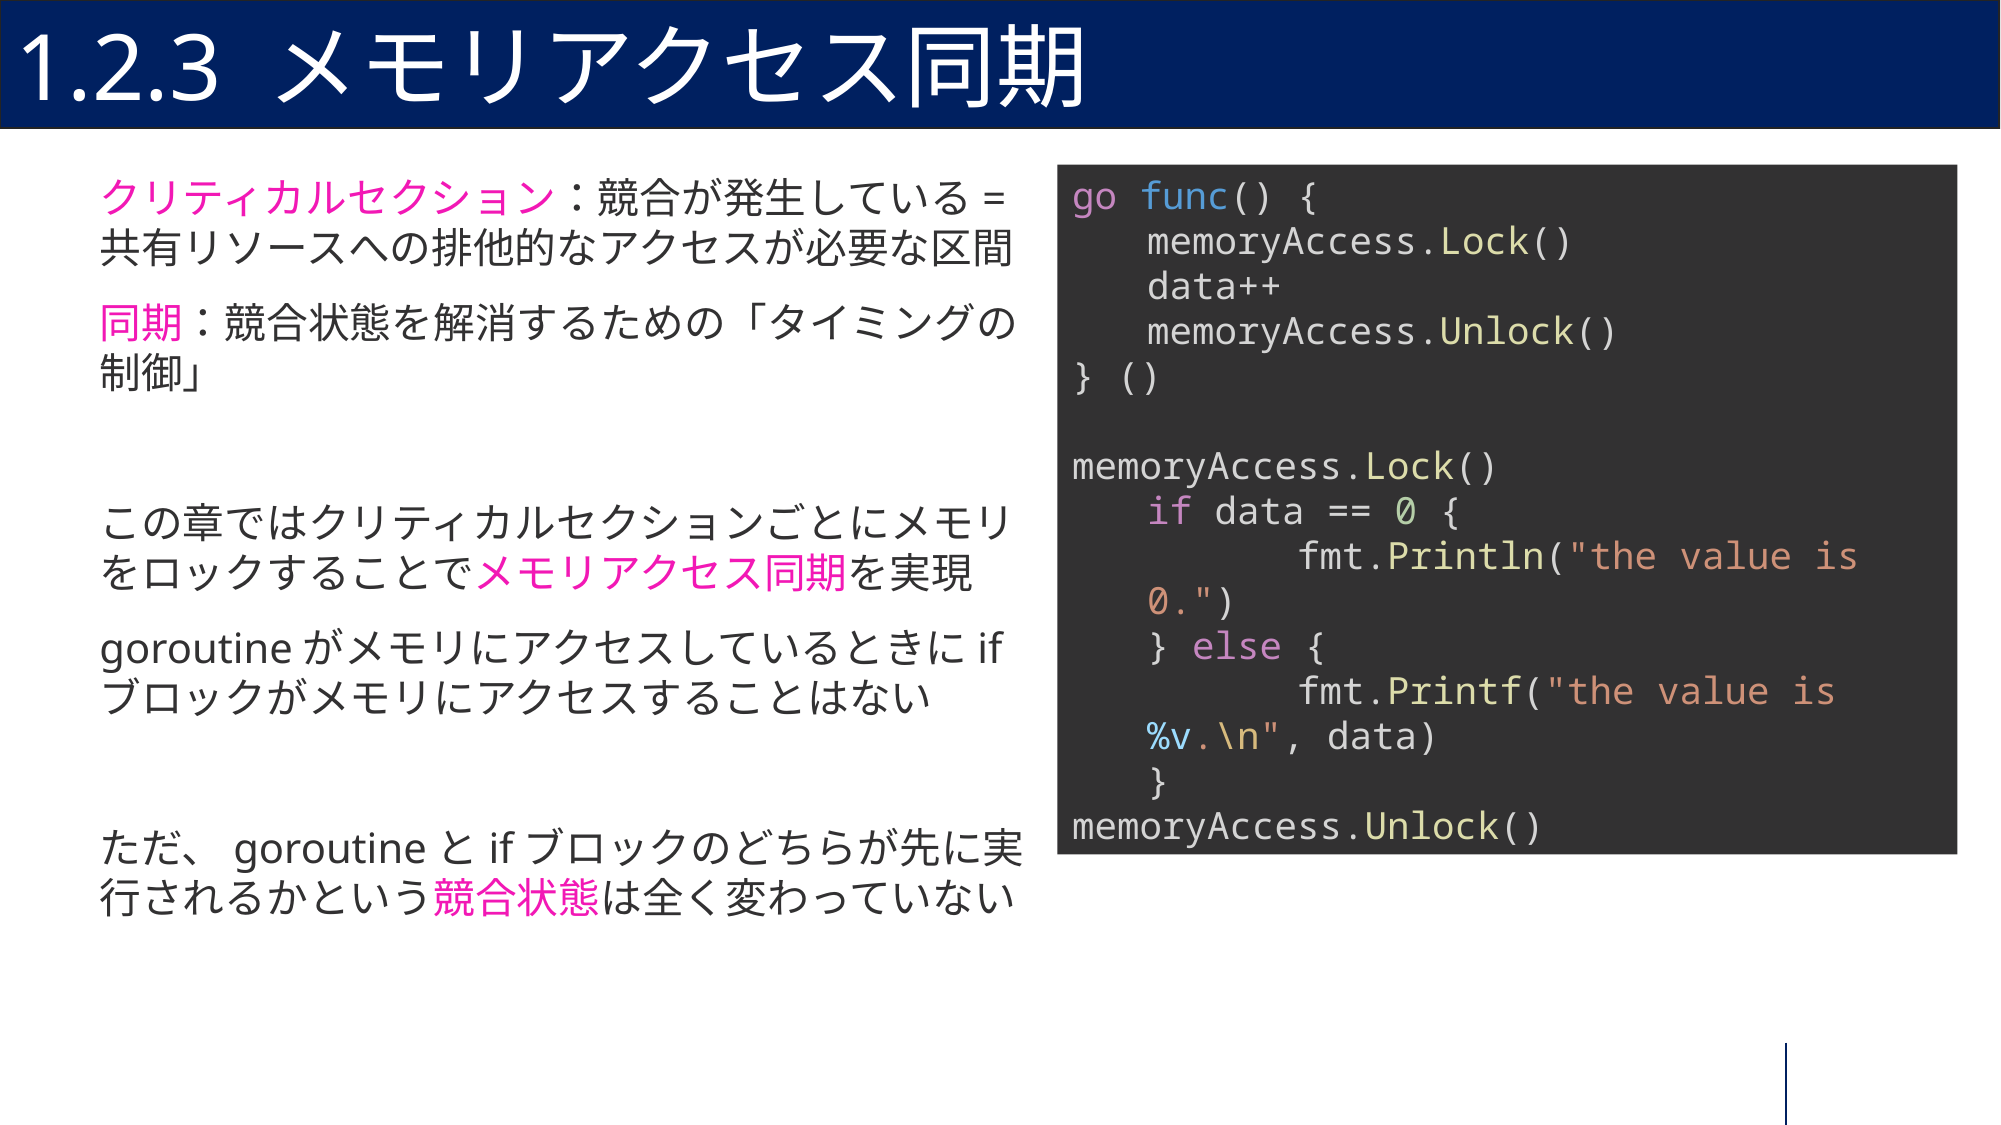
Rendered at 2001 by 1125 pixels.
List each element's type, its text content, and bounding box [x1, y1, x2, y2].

title 1.2.3 メモリアクセス同期 [0, 0, 1832, 128]
list クリティカルセクション：競合が発生している=共有リソースへの排他的なアクセスが必要な区間 同期：競合状態を解消するための「タイミングの制御」 この章ではクリティカルセクションごとにメモリをロックすることでメモリアクセス同期を実現 goroutineがメモリにアクセスしているときにifブロックがメモリにアクセスすることはない ただ、goroutineとifブロックのどちらが先に実行されるかという競合状態は全く変わっていない [84, 164, 1045, 1006]
text_box go func() { memoryAccess.Lock() data++ memoryAccess.Unlock() } () memoryAccess.Lock() if data == 0 { fmt.Println("the value is 0.") } else { fmt.Printf("the value is %v.\n", data) } memoryAccess.Unlock() [1057, 164, 1958, 855]
